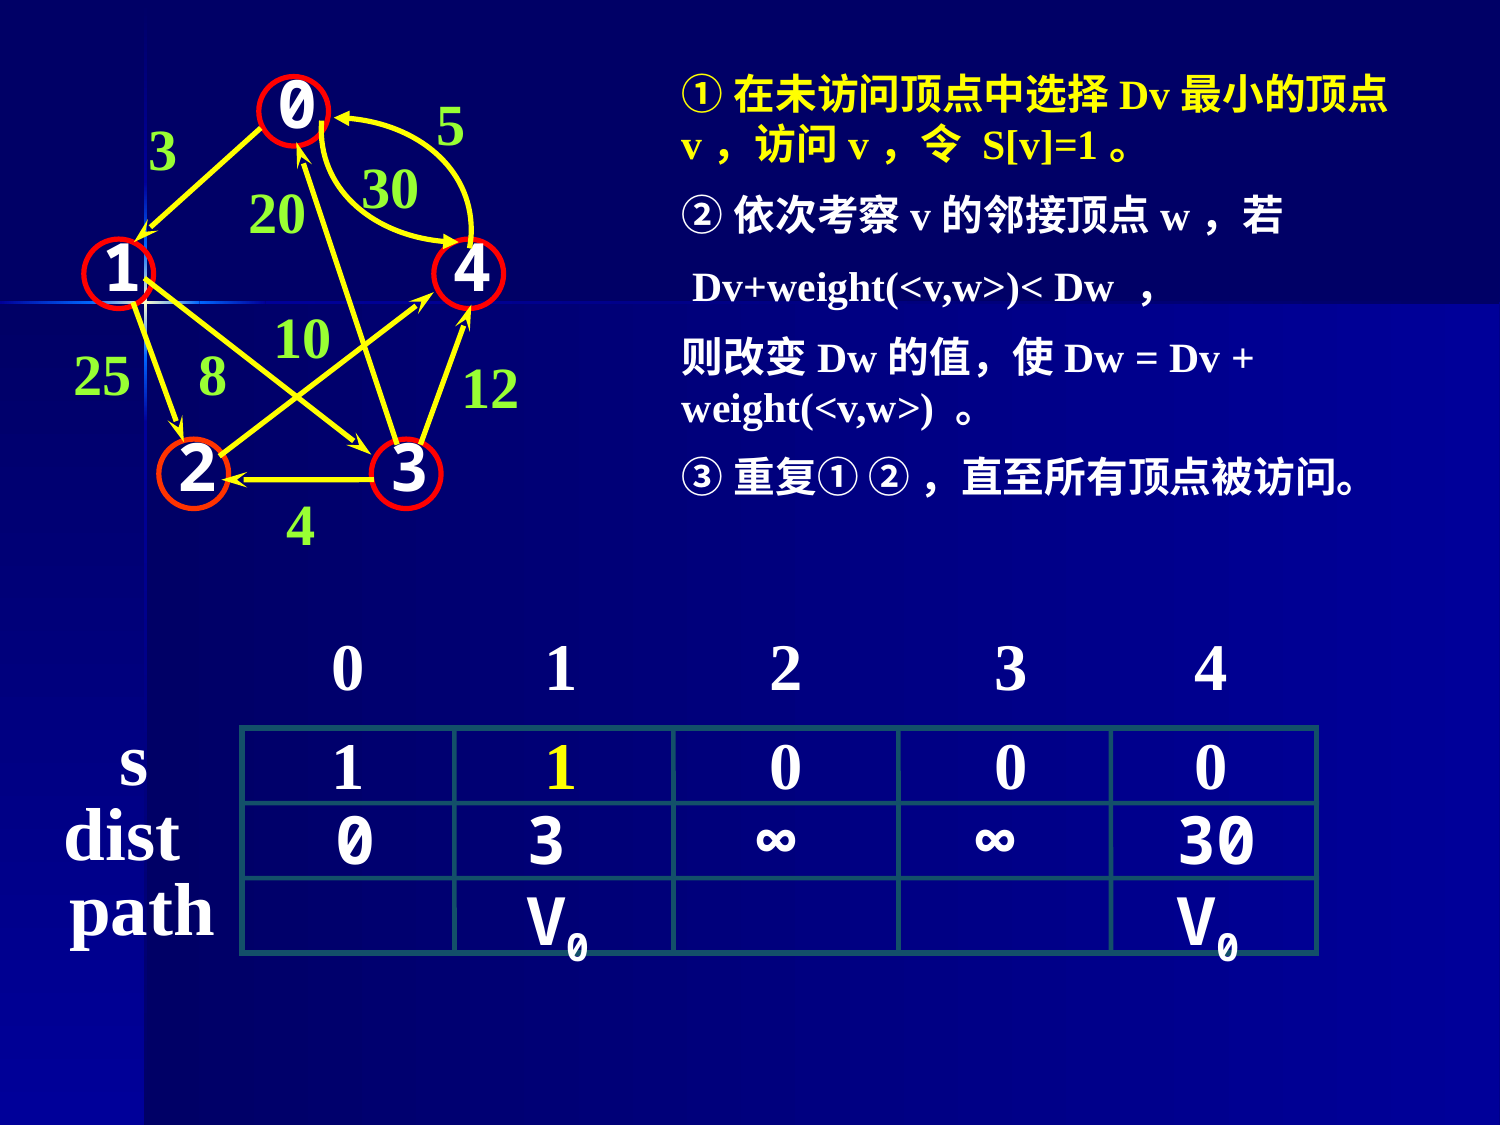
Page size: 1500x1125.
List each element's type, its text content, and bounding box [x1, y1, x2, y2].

list [0, 0, 1500, 1125]
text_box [48, 615, 1318, 966]
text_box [58, 54, 560, 566]
text_box ①在未访问顶点中选择Dv最小的顶点v，访问v，令 S[v]=1。 ②依次考察v的邻接顶点w，若 Dv+weight(<v,w>)< Dw ， 则改变Dw的值，使Dw = Dv + weight(<v,w>) 。 ③重复① ② ，直至所有顶点被访问。 [667, 60, 1418, 509]
